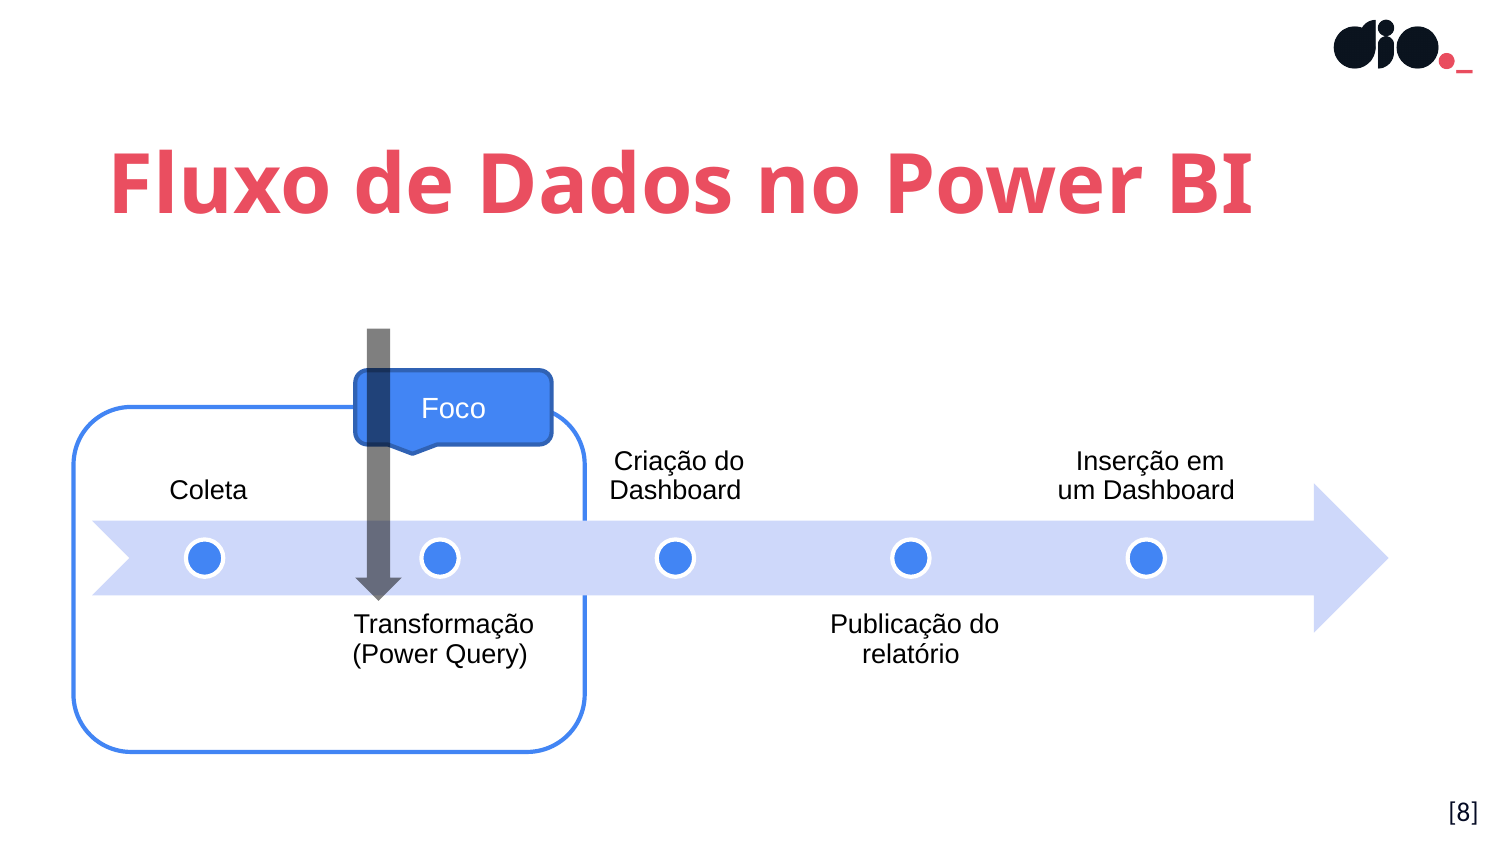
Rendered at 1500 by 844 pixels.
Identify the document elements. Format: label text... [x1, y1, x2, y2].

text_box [91, 370, 1389, 746]
picture [1333, 19, 1473, 74]
text_box [366, 328, 391, 367]
text_box Fluxo de Dados no Power BI [92, 104, 1408, 243]
slide_number [8] [1403, 779, 1494, 844]
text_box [73, 370, 585, 753]
